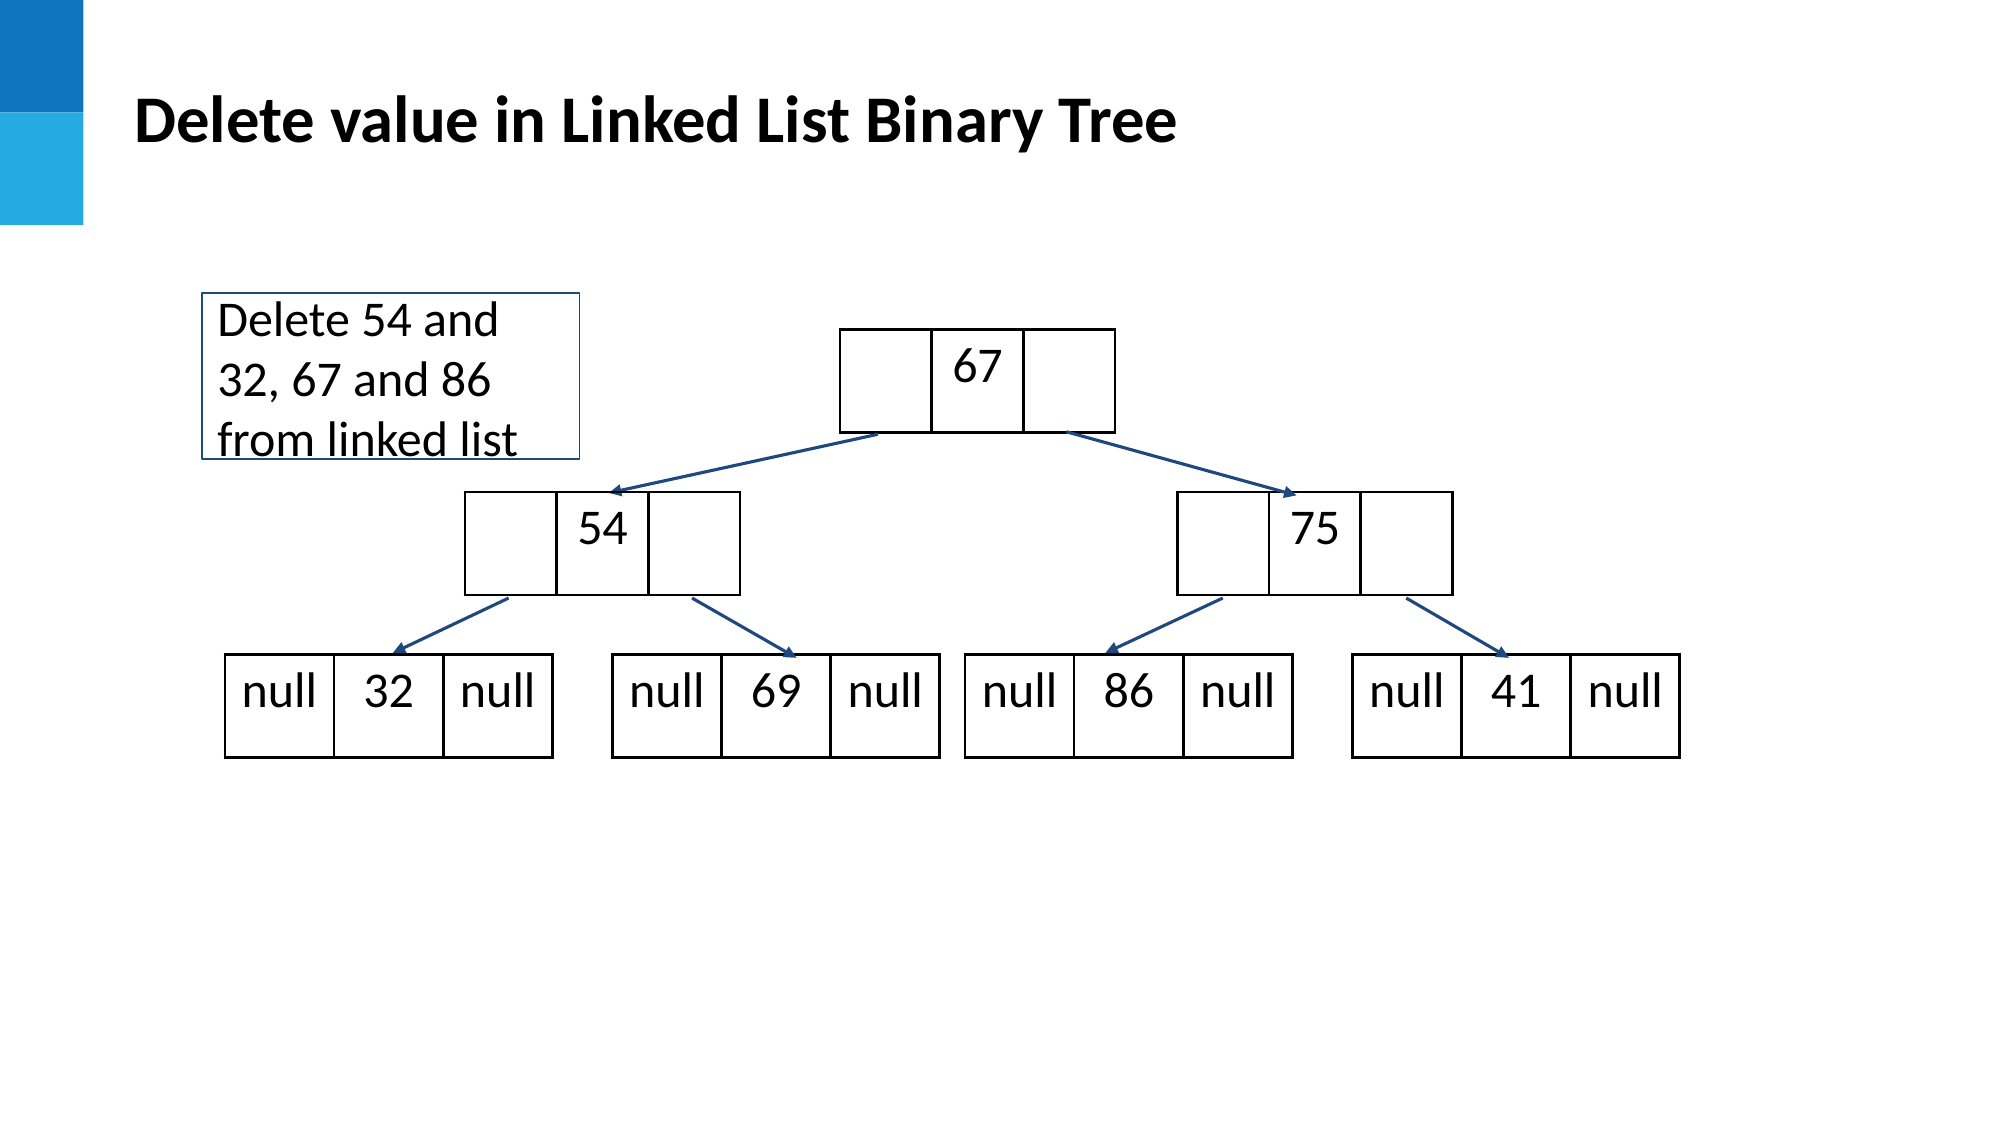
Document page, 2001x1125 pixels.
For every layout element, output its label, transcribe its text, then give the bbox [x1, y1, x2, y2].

table_header null [226, 656, 333, 756]
table_header null [966, 656, 1073, 756]
table_header null [614, 656, 720, 756]
table_header [1025, 331, 1114, 431]
table_header 54 [558, 493, 647, 594]
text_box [392, 597, 509, 654]
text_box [1406, 597, 1510, 659]
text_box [1065, 431, 1297, 496]
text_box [691, 597, 797, 659]
table_header 69 [723, 656, 829, 756]
table_header [1179, 504, 1268, 594]
table_header [841, 331, 930, 431]
text_box Delete value in Linked List Binary Tree [119, 68, 1913, 164]
table_header [466, 493, 555, 594]
table_header [1362, 493, 1451, 594]
table_header [650, 501, 739, 594]
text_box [608, 433, 879, 494]
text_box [1105, 597, 1223, 654]
table_header null [1572, 656, 1678, 756]
table_header 86 [1075, 656, 1182, 756]
table_header 75 [1270, 493, 1359, 594]
table_header null [1354, 656, 1460, 756]
table_header null [1185, 656, 1291, 756]
table_header null [445, 656, 551, 756]
table_header 32 [335, 656, 442, 756]
table_header 67 [933, 331, 1022, 431]
table_header null [832, 656, 938, 756]
text_box Delete 54 and 32, 67 and 86 from linked list [202, 293, 580, 459]
table_header 41 [1463, 656, 1569, 756]
